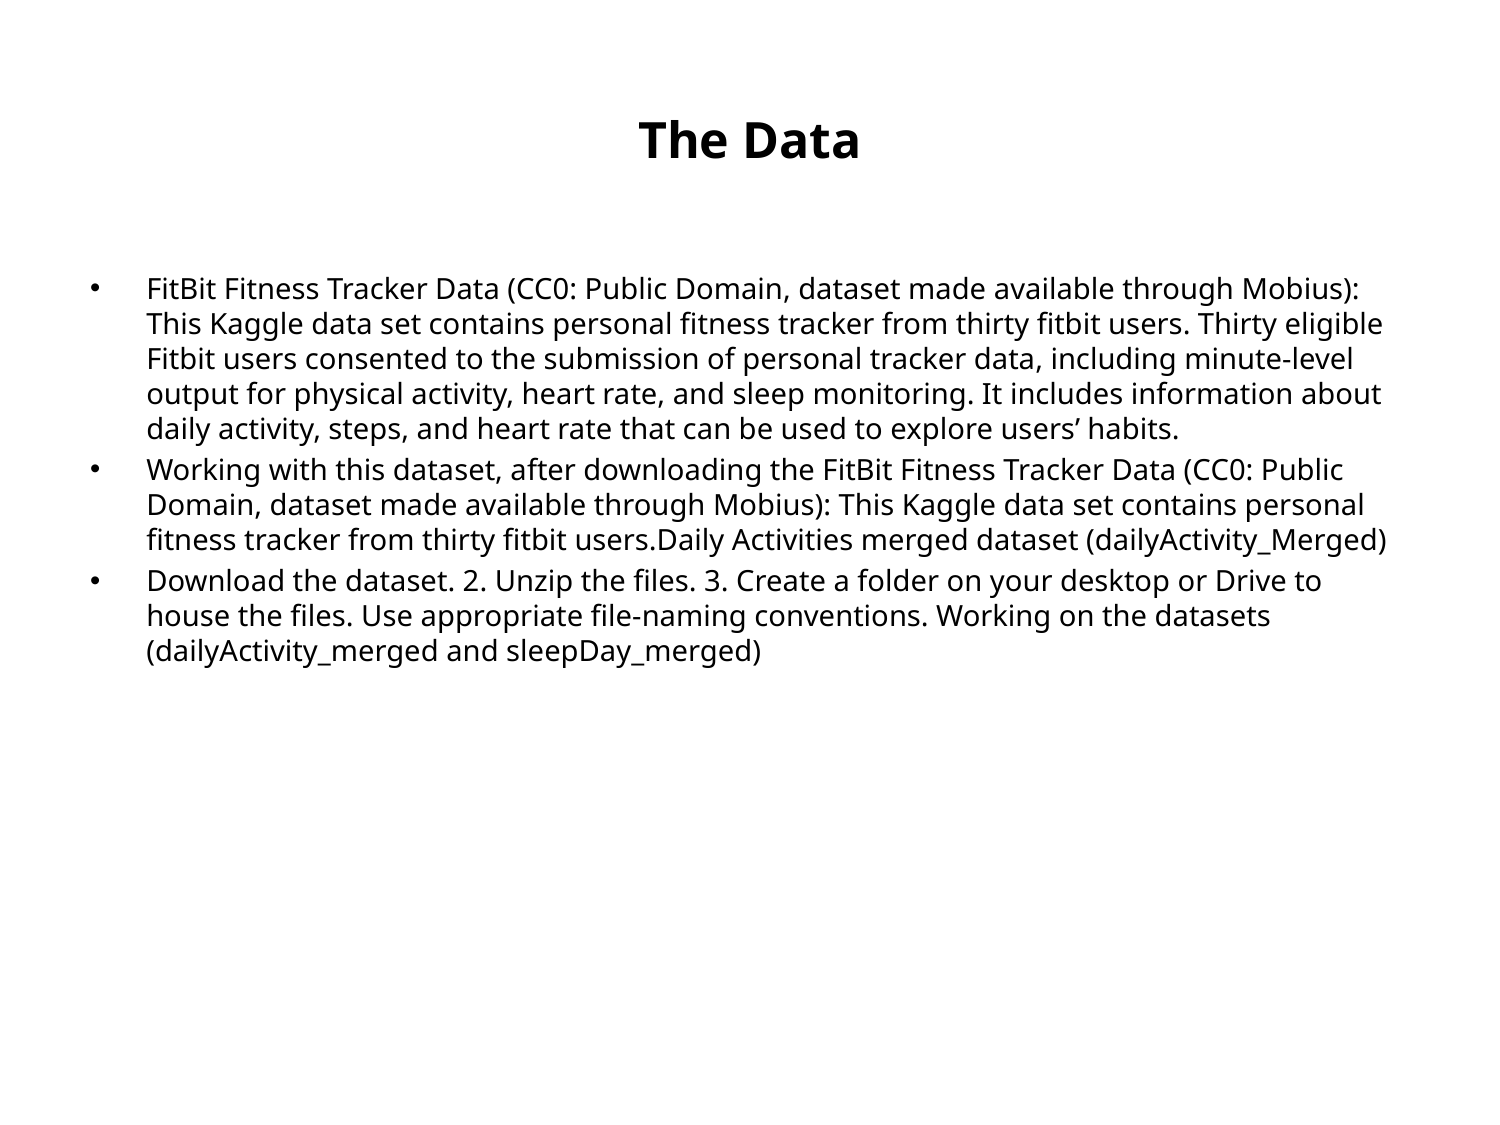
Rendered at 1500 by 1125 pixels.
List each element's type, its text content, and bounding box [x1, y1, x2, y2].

list FitBit Fitness Tracker Data (CC0: Public Domain, dataset made available through Mobius): This Kaggle data set contains personal fitness tracker from thirty fitbit users. Thirty eligible Fitbit users consented to the submission of personal tracker data, including minute-level output for physical activity, heart rate, and sleep monitoring. It includes information about daily activity, steps, and heart rate that can be used to explore users’ habits. Working with this dataset, after downloading the FitBit Fitness Tracker Data (CC0: Public Domain, dataset made available through Mobius): This Kaggle data set contains personal fitness tracker from thirty fitbit users.Daily Activities merged dataset (dailyActivity_Merged) Download the dataset. 2. Unzip the files. 3. Create a folder on your desktop or Drive to house the files. Use appropriate file-naming conventions. Working on the datasets (dailyActivity_merged and sleepDay_merged) [75, 262, 1425, 1005]
title The Data [75, 45, 1425, 233]
